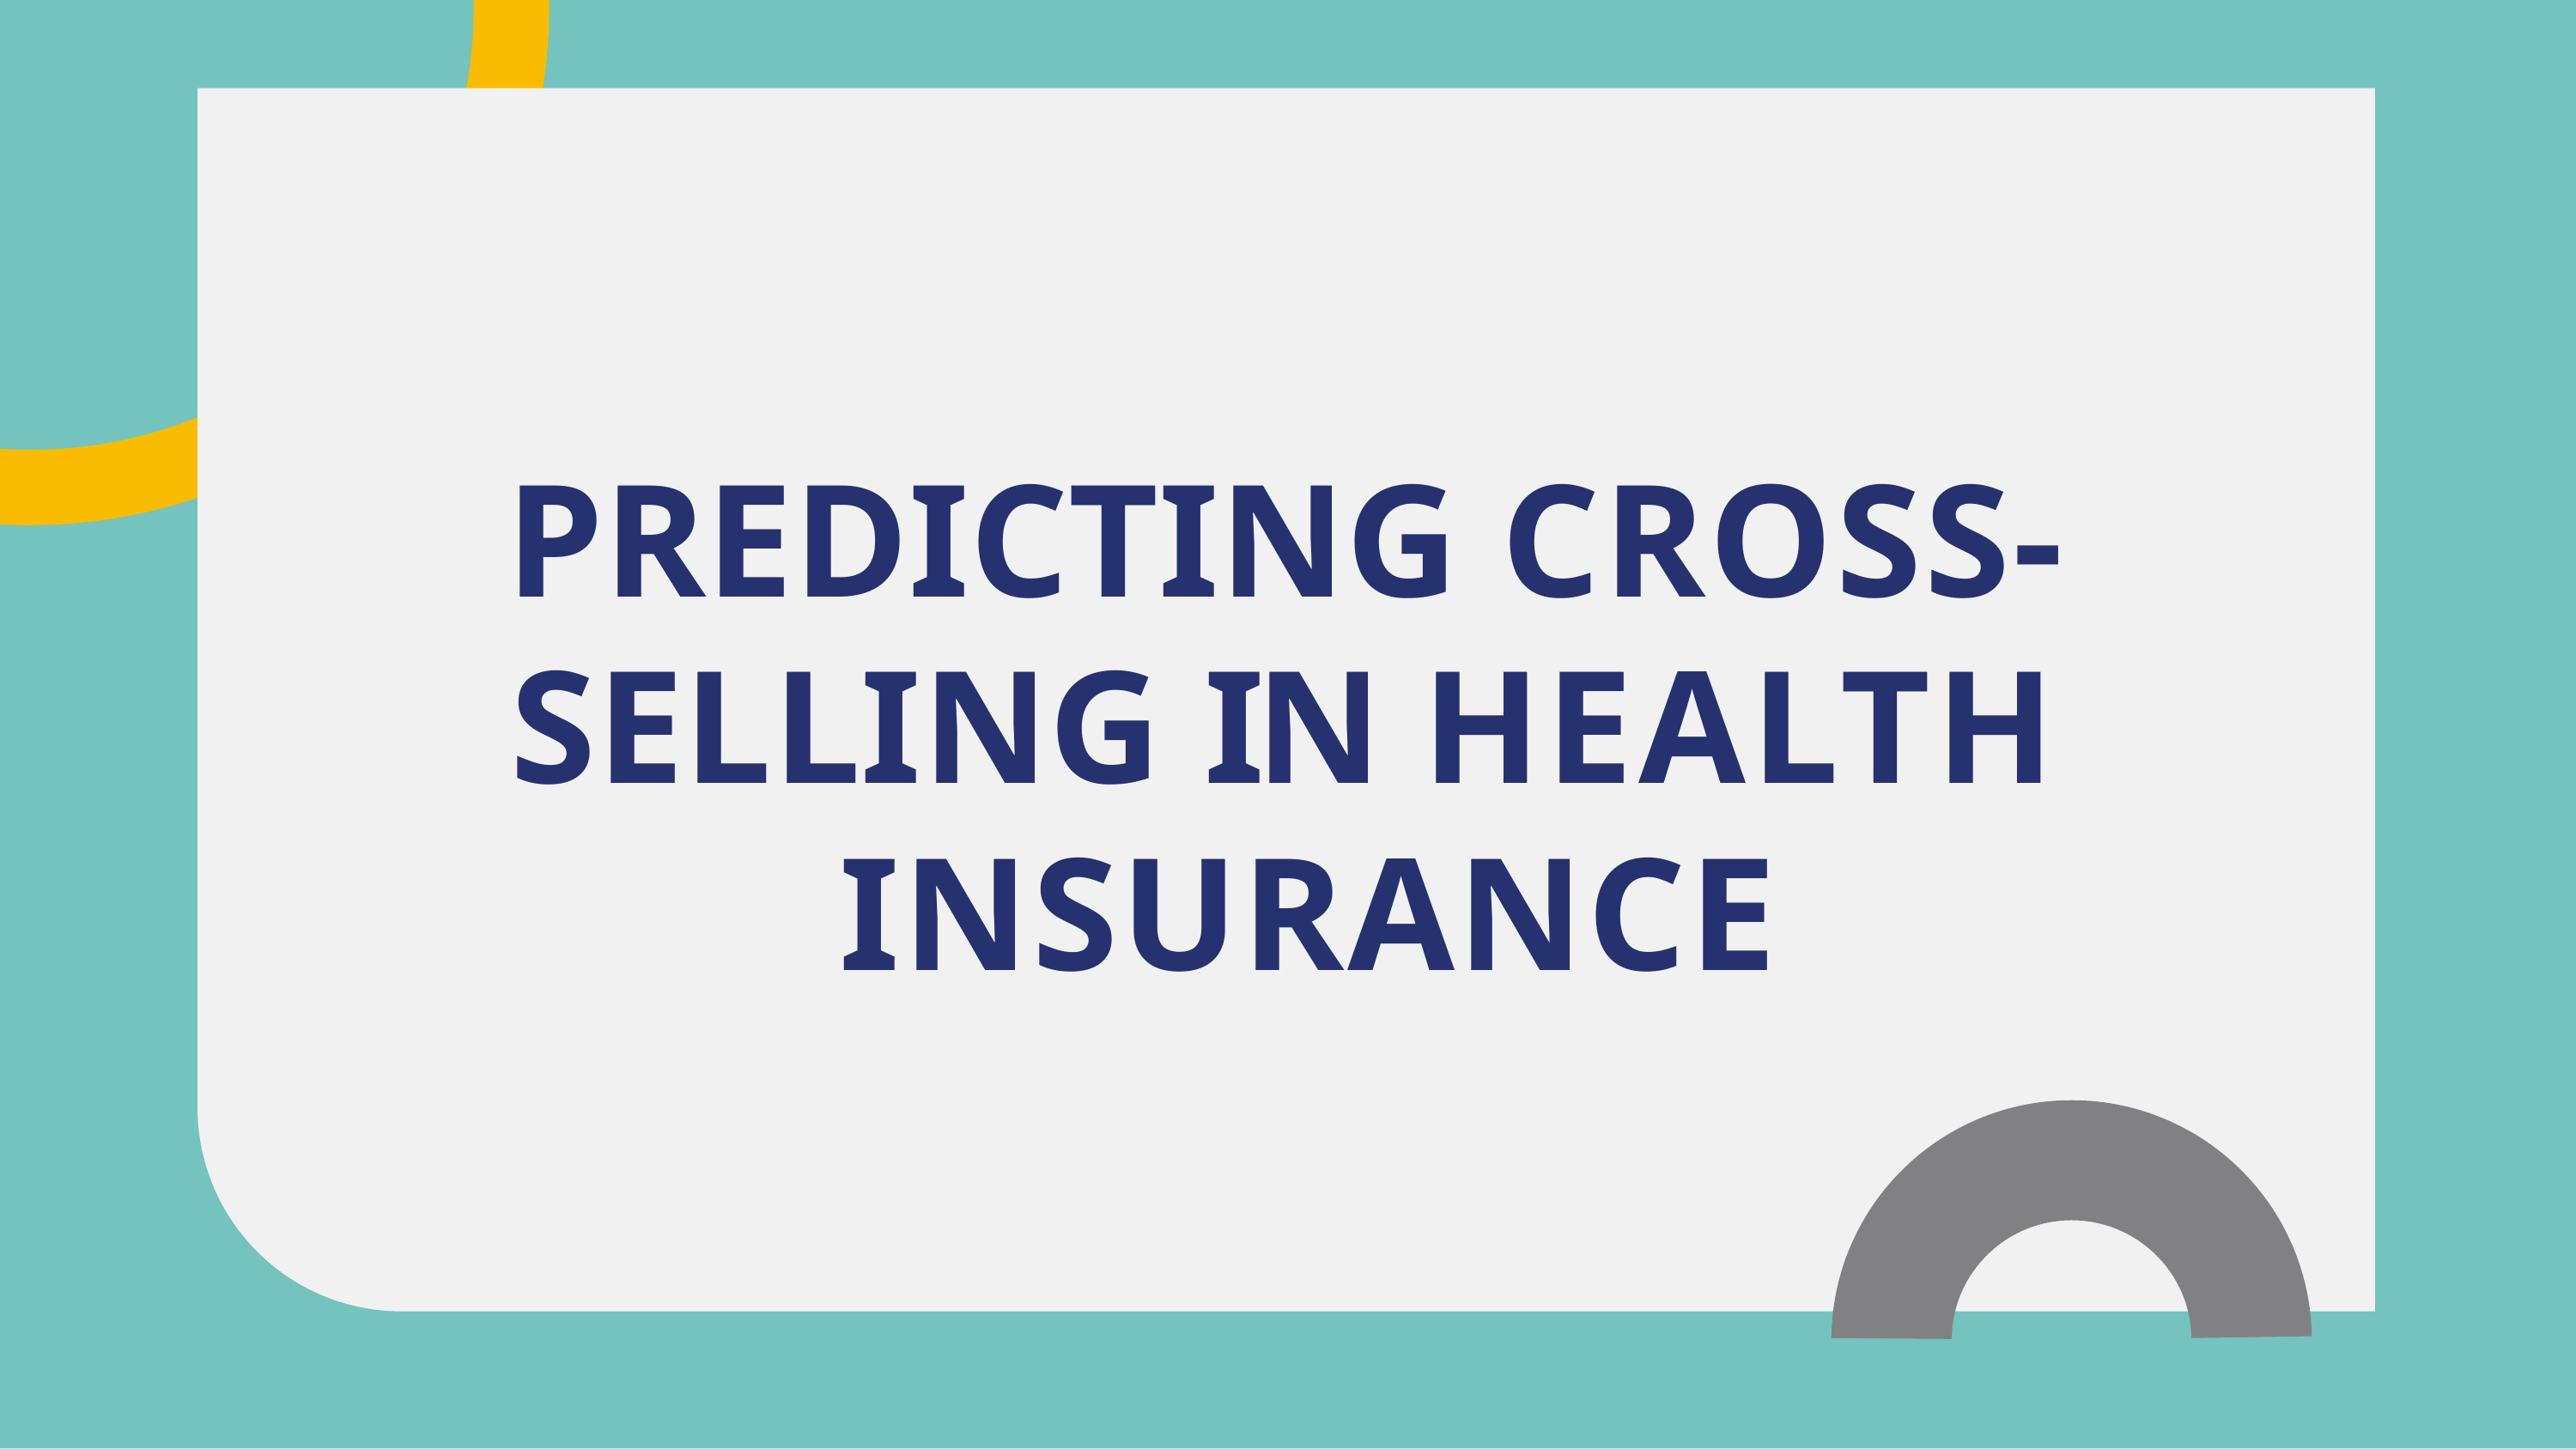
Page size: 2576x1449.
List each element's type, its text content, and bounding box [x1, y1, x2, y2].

title PREDICTING CROSS- SELLING IN HEALTH INSURANCE [465, 437, 2151, 1002]
